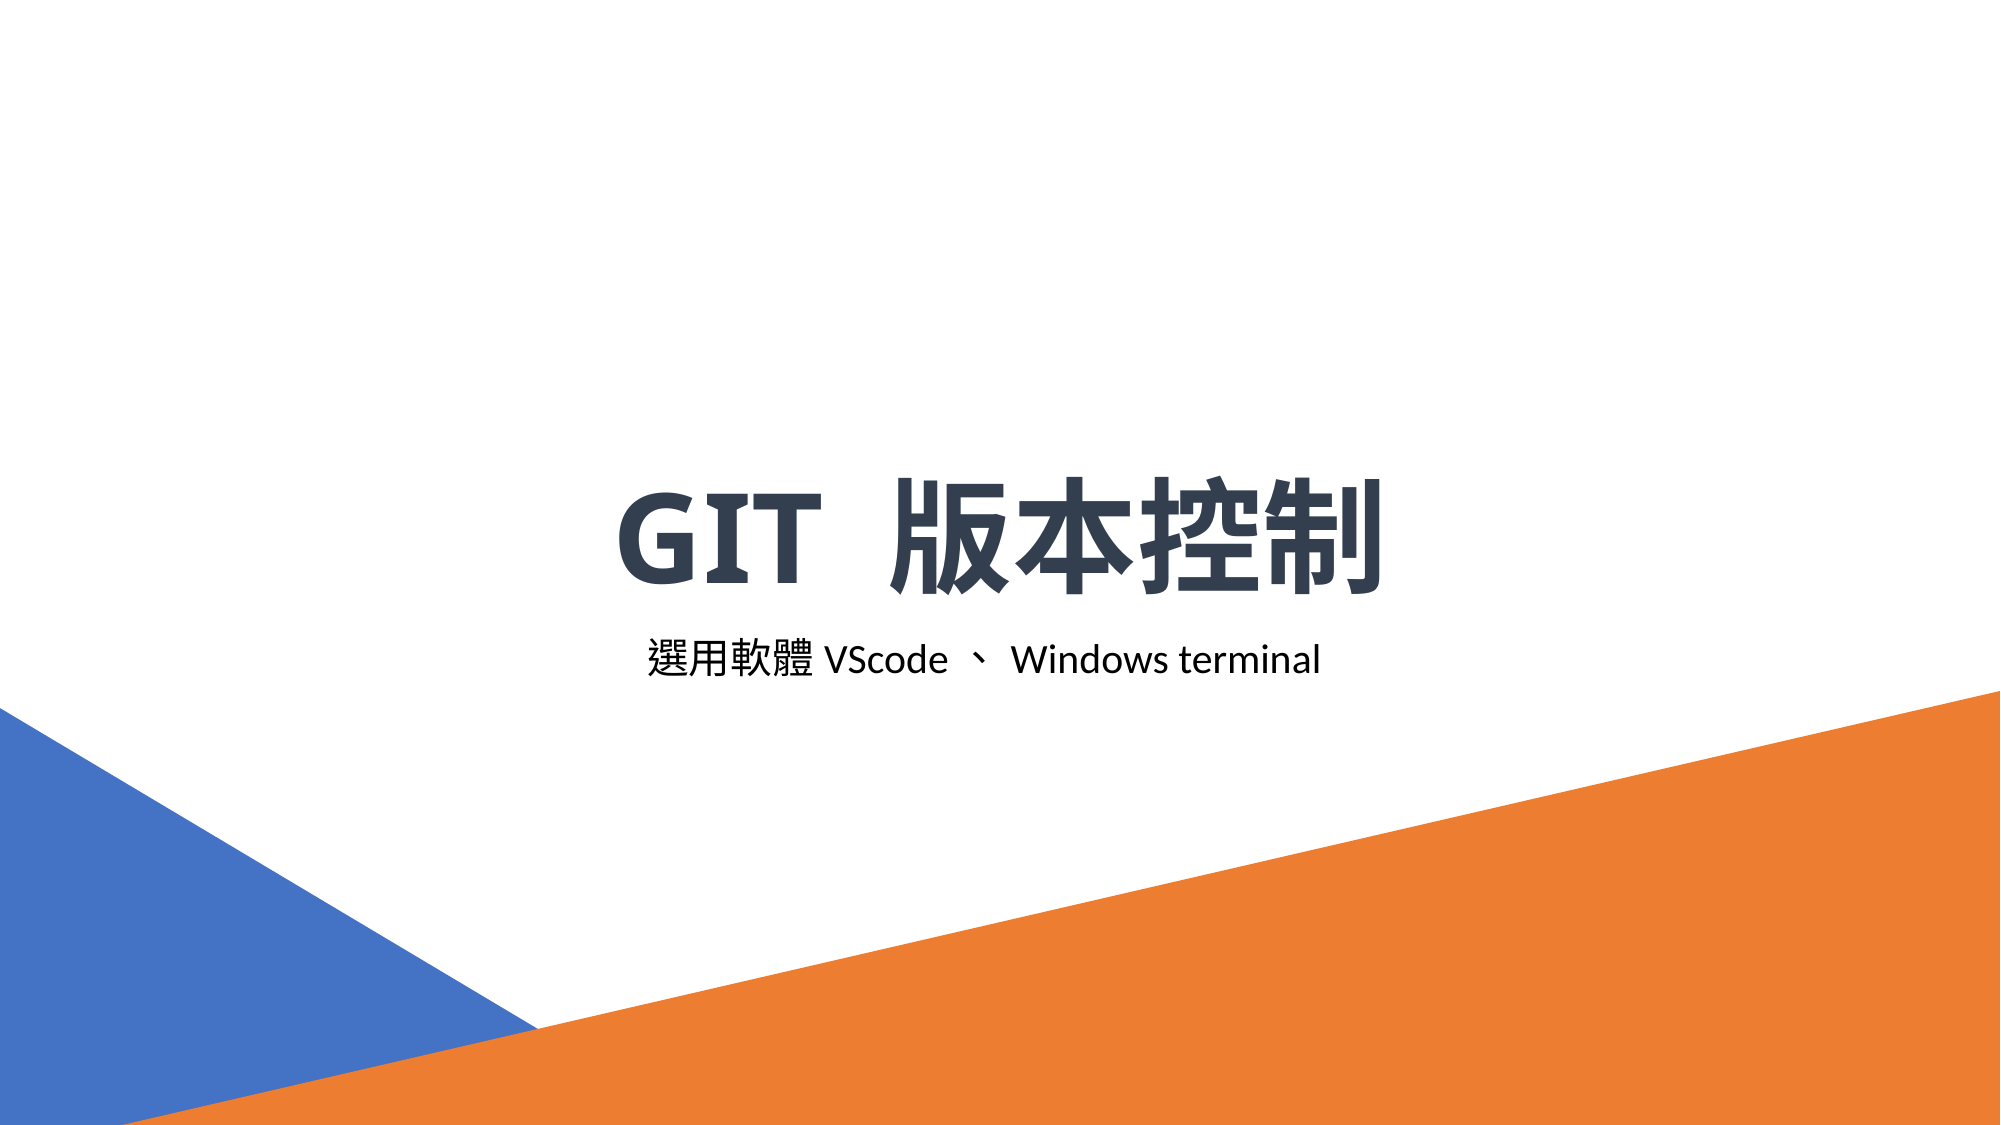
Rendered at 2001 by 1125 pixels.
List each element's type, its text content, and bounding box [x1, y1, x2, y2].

text_box 選用軟體VScode、Windows terminal [601, 624, 1367, 689]
text_box Git 版本控制 [239, 458, 1761, 609]
text_box [122, 691, 2000, 1125]
text_box [0, 708, 537, 1125]
